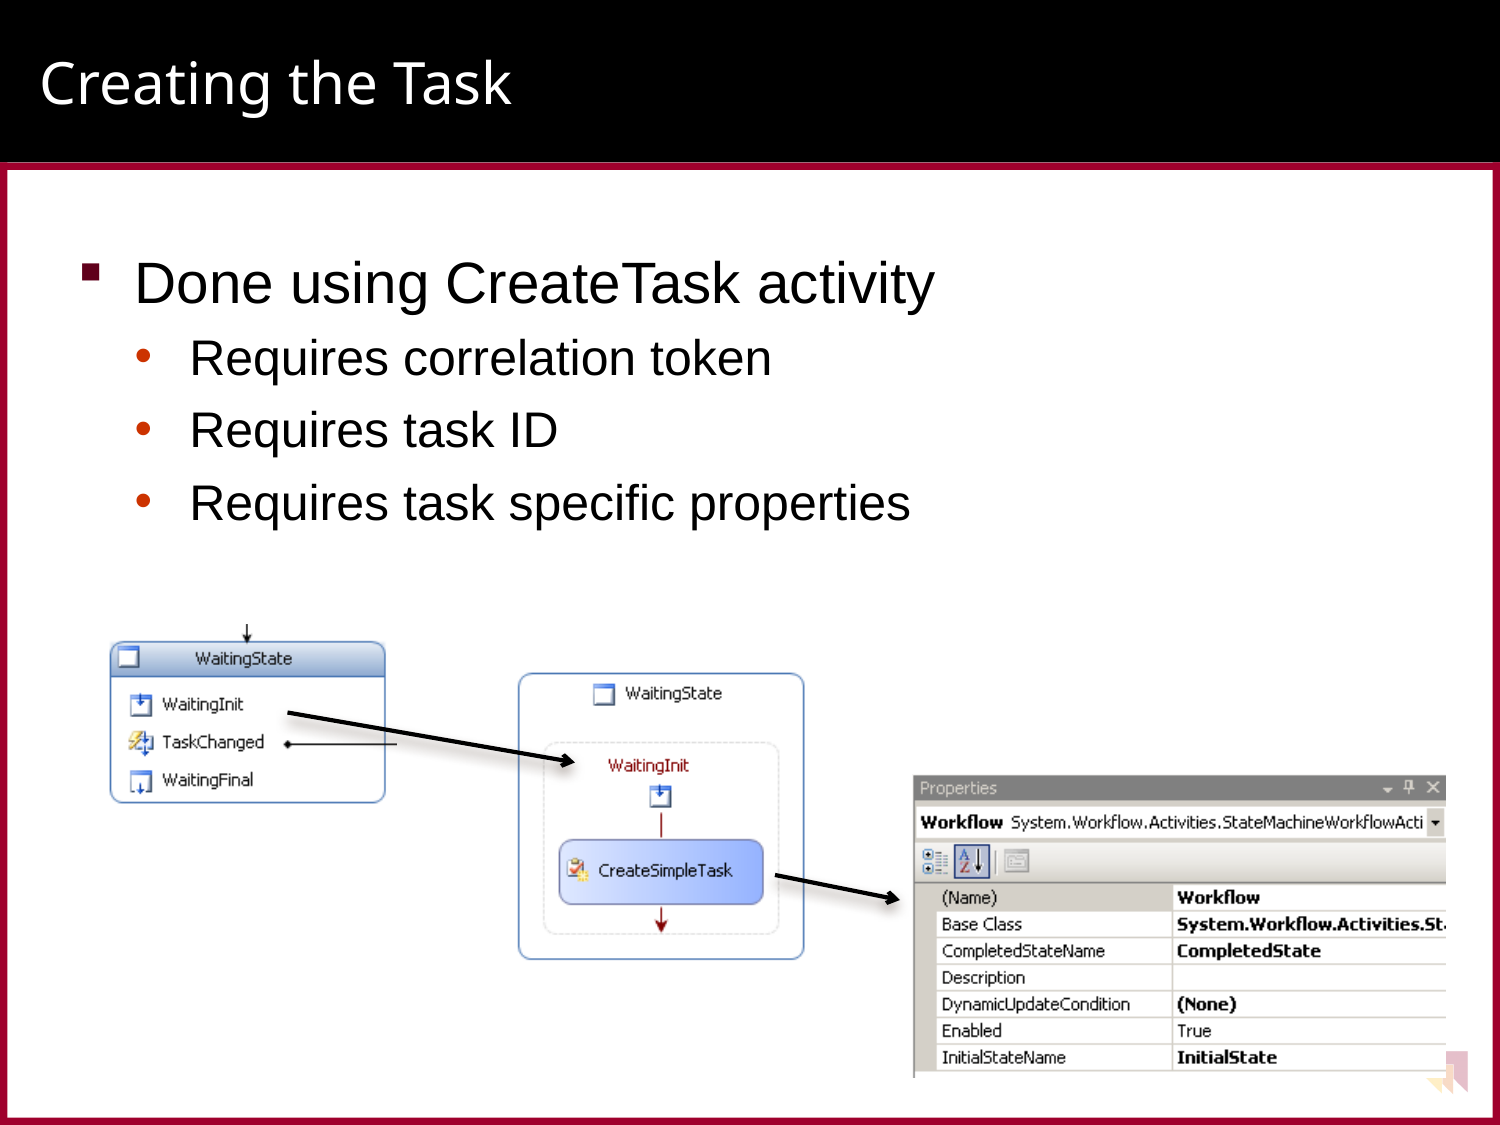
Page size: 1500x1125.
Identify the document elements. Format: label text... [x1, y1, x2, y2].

picture [99, 624, 398, 821]
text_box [774, 874, 901, 901]
title Creating the Task [24, 12, 1438, 150]
picture [512, 662, 812, 968]
picture [912, 774, 1446, 1079]
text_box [287, 712, 576, 763]
list Done using CreateTask activity Requires correlation token Requires task ID Requires task specific properties [62, 237, 1438, 613]
